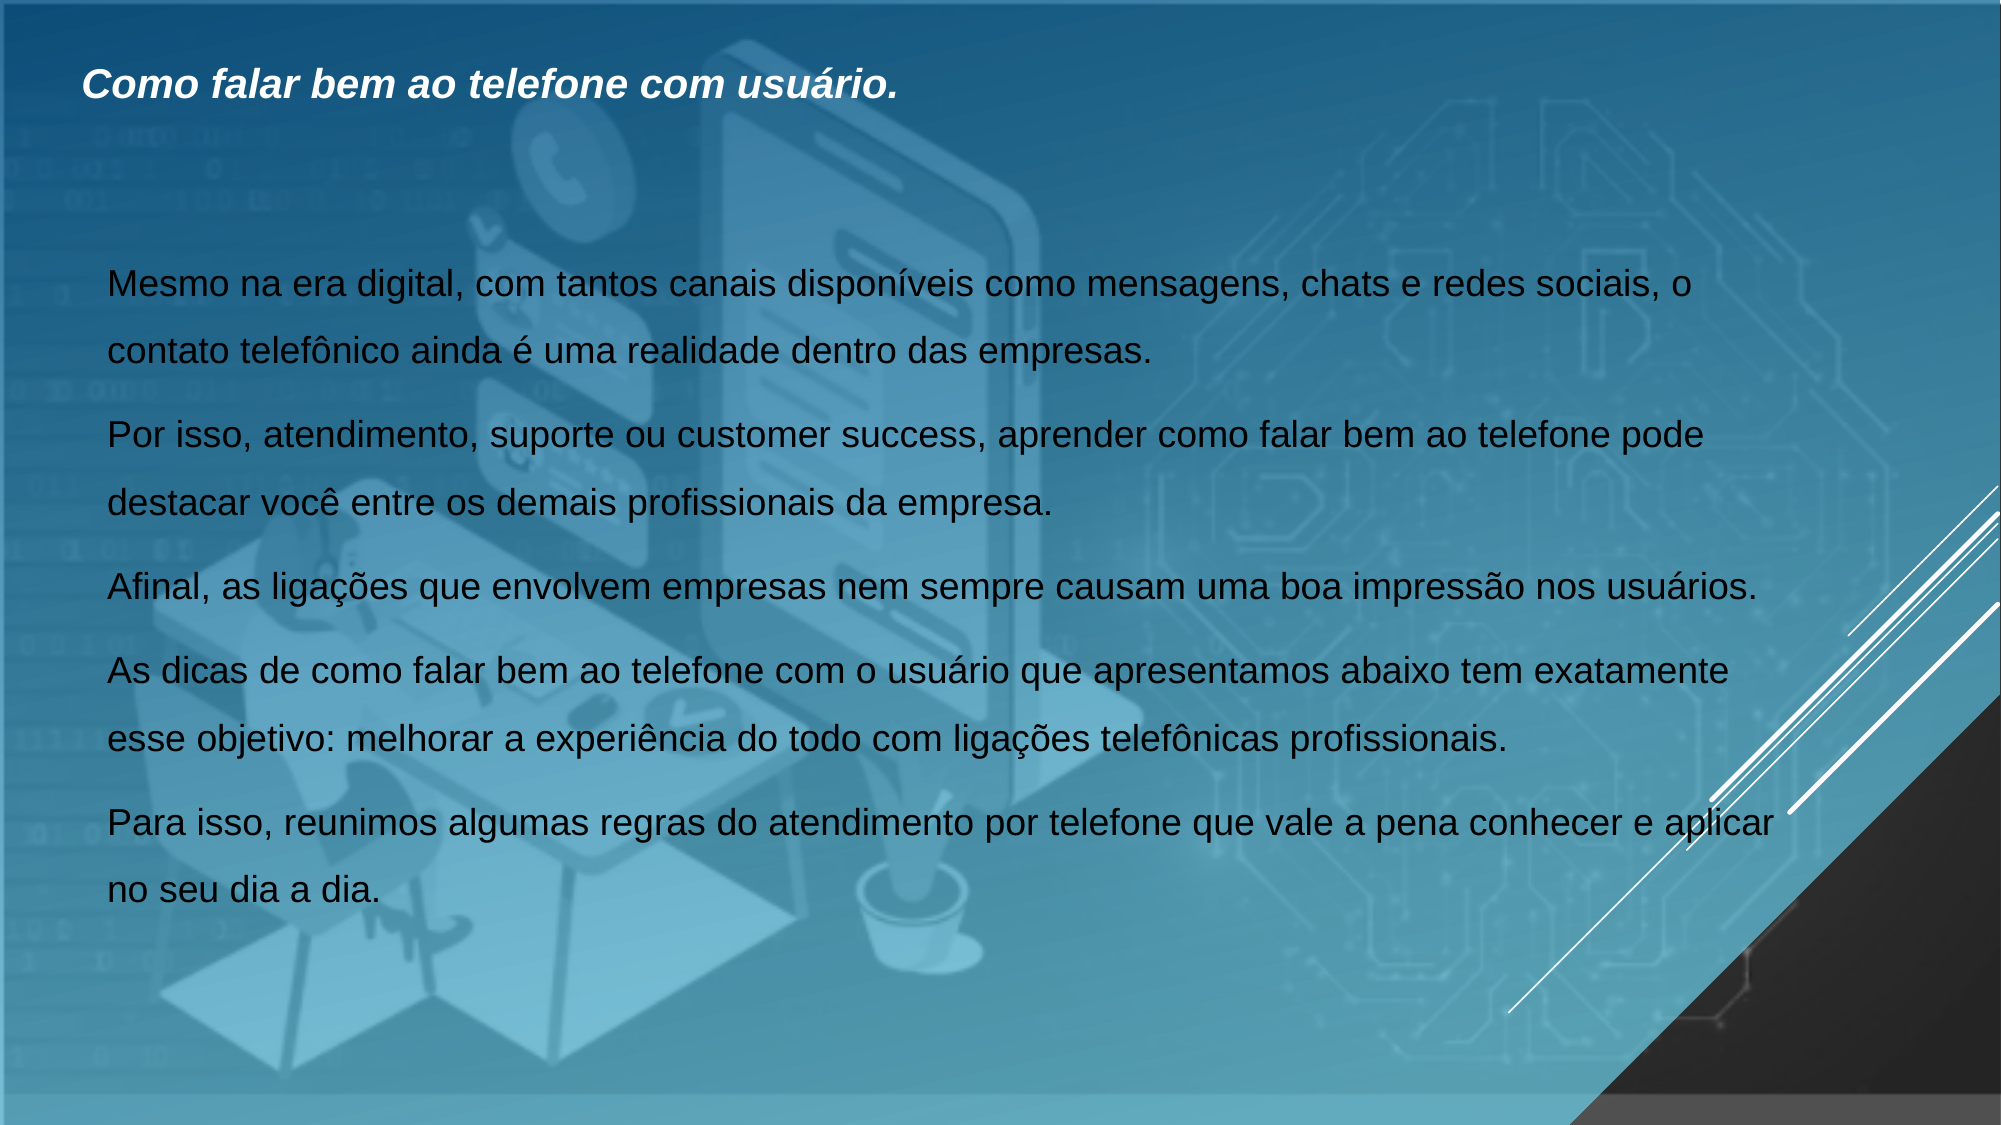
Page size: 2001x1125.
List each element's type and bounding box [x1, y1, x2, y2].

text_box [1508, 485, 1999, 1013]
picture [1, 0, 2000, 1125]
